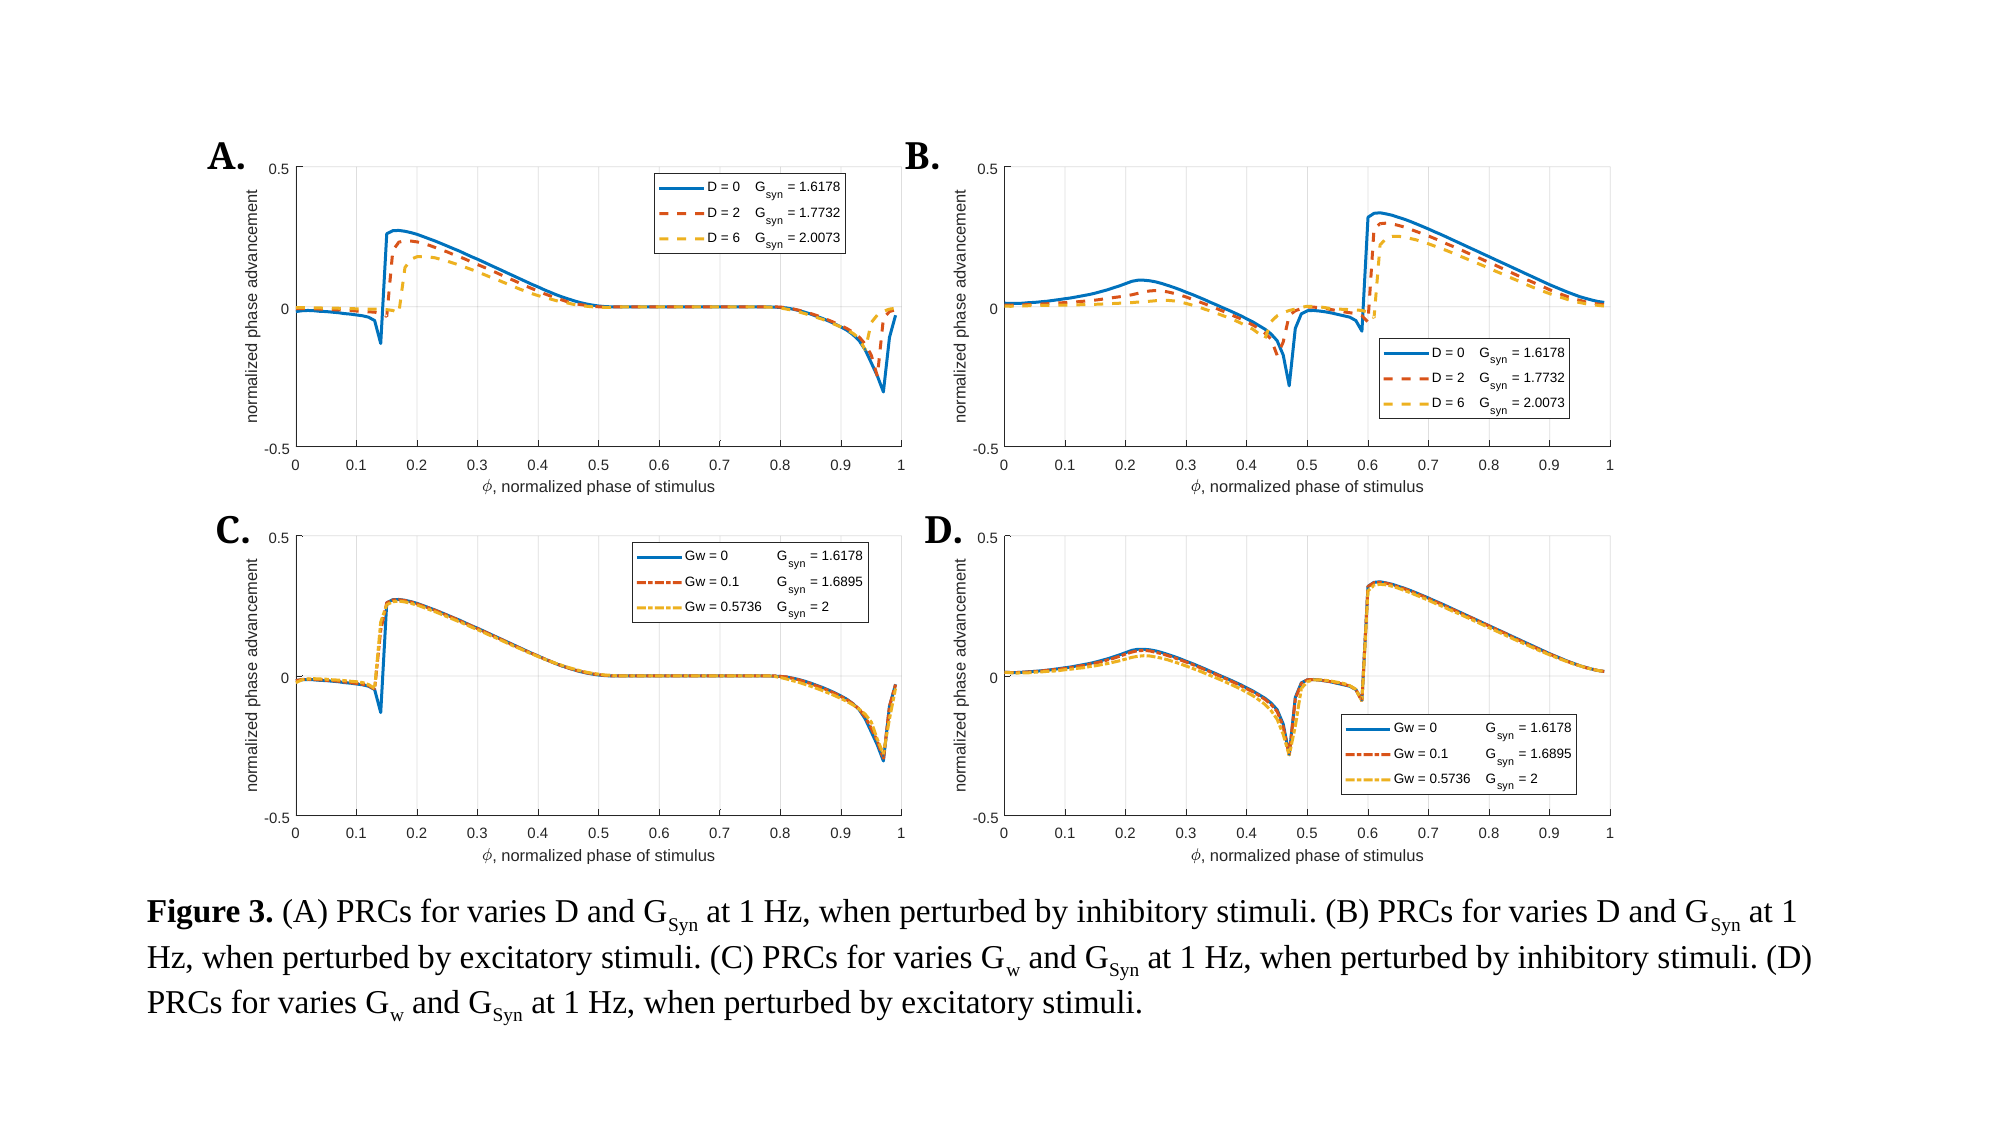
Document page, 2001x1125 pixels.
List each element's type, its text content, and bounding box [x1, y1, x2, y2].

text_box Figure 3. (A) PRCs for varies D and GSyn at 1 Hz, when perturbed by inhibitory stimuli. (B) PRCs for varies D and GSyn at 1 Hz, when perturbed by excitatory stimuli. (C) PRCs for varies Gw and GSyn at 1 Hz, when perturbed by inhibitory stimuli. (D) PRCs for varies Gw and GSyn at 1 Hz, when perturbed by excitatory stimuli. [132, 881, 1845, 1033]
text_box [201, 124, 1620, 864]
